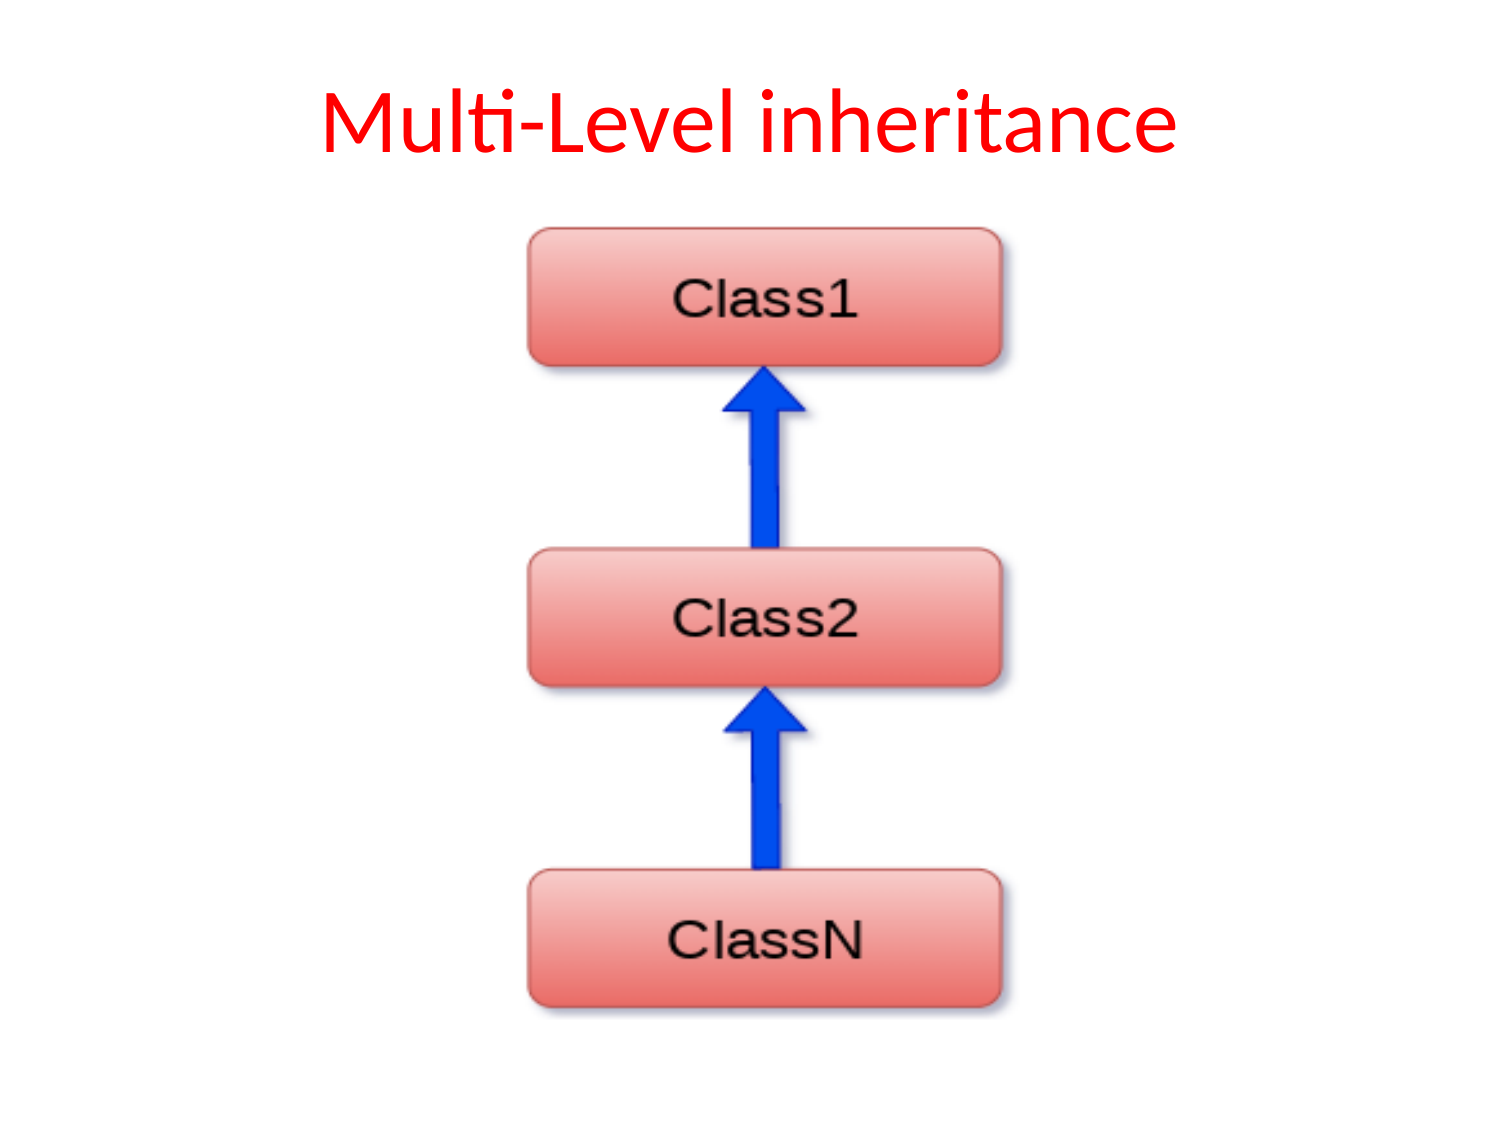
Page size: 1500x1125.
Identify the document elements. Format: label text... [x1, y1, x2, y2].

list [512, 212, 1026, 1038]
title Multi-Level inheritance [75, 45, 1425, 188]
